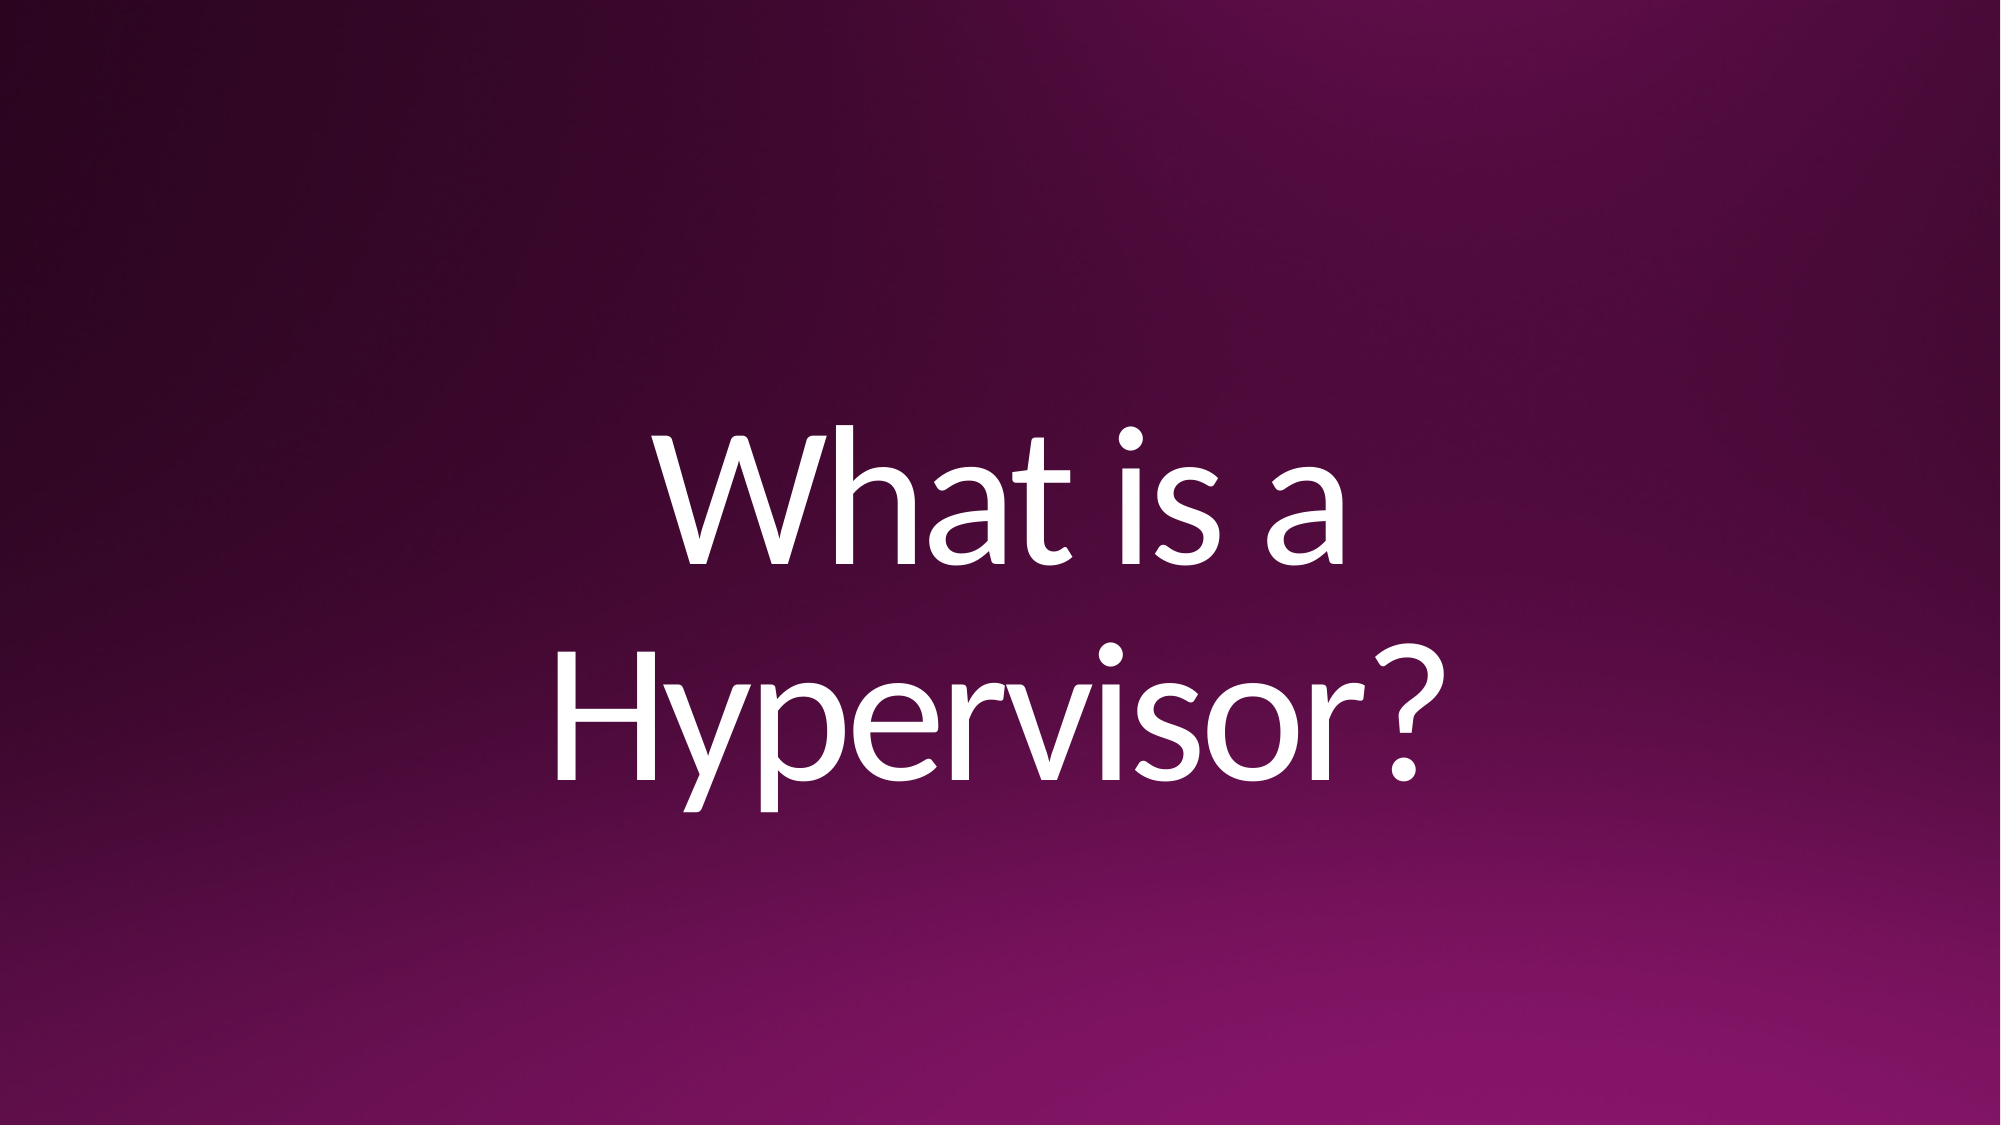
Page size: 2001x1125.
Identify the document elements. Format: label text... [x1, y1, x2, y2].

title What is a Hypervisor? [249, 384, 1750, 654]
picture [0, 0, 2001, 1125]
